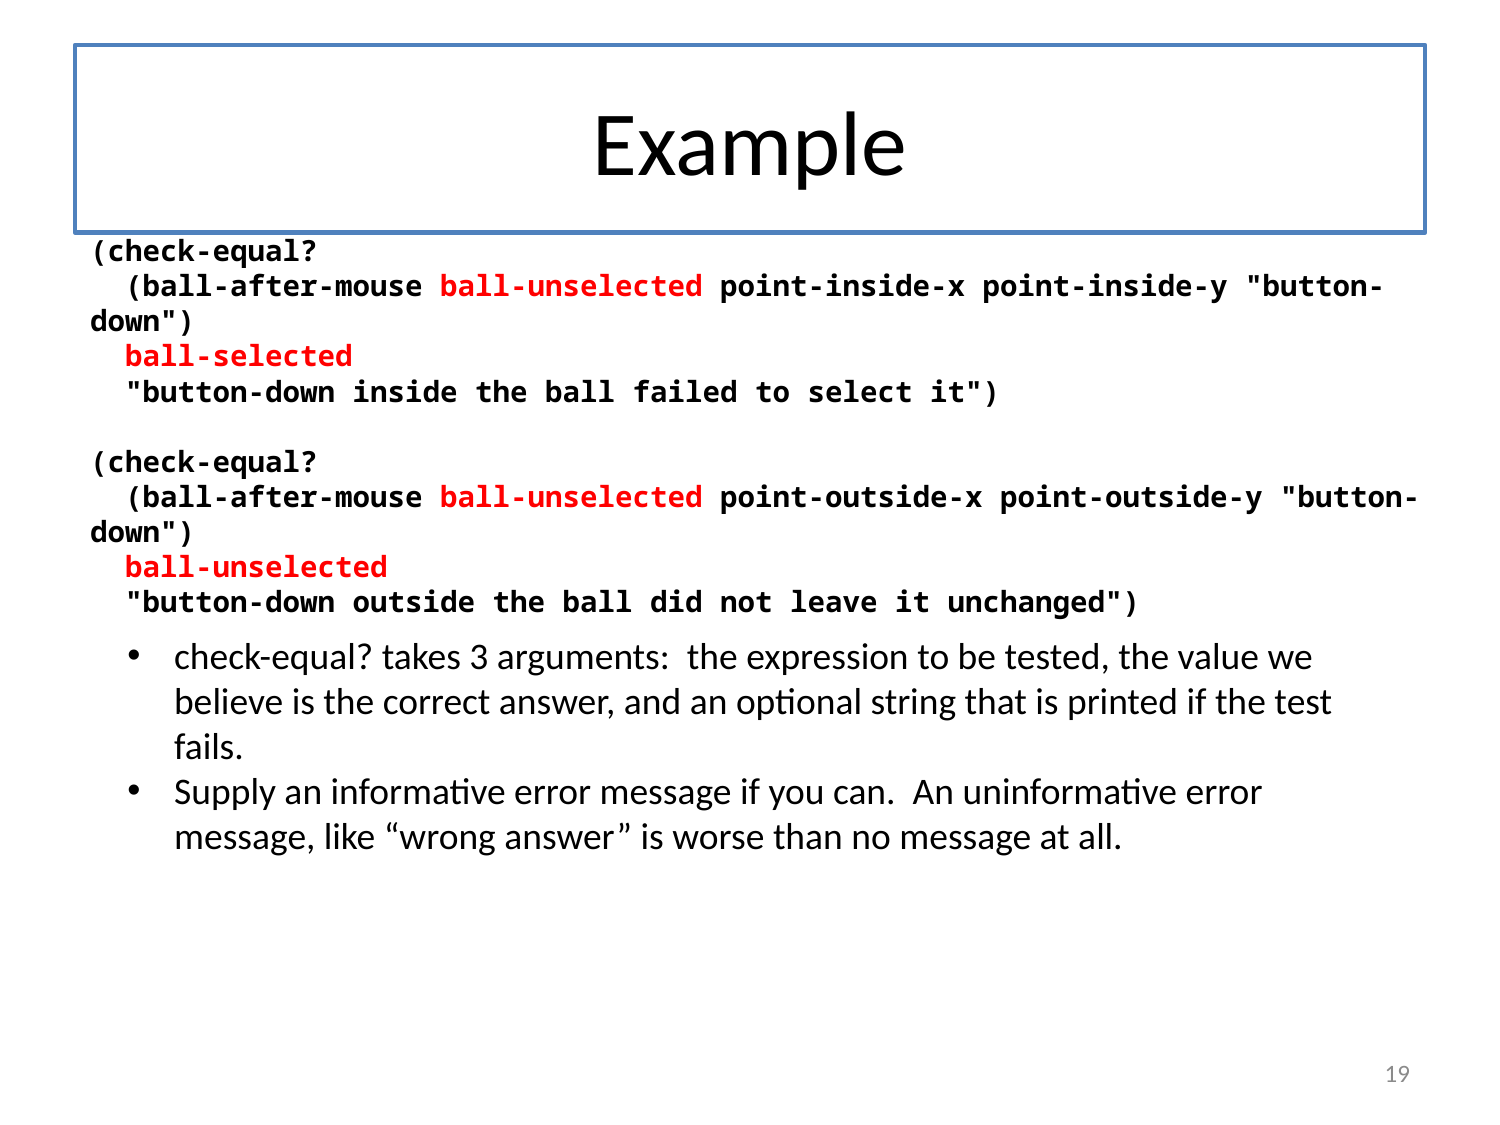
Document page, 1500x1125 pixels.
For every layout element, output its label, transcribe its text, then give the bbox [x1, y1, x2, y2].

list (check-equal? (ball-after-mouse ball-unselected point-inside-x point-inside-y "button-down") ball-selected "button-down inside the ball failed to select it") (check-equal? (ball-after-mouse ball-unselected point-outside-x point-outside-y "button-down") ball-unselected "button-down outside the ball did not leave it unchanged") [75, 224, 1438, 968]
title Example [73, 43, 1427, 235]
text_box check-equal? takes 3 arguments: the expression to be tested, the value we believe is the correct answer, and an optional string that is printed if the test fails. Supply an informative error message if you can. An uninformative error message, like “wrong answer” is worse than no message at all. [112, 624, 1350, 865]
slide_number 19 [1074, 1042, 1425, 1103]
